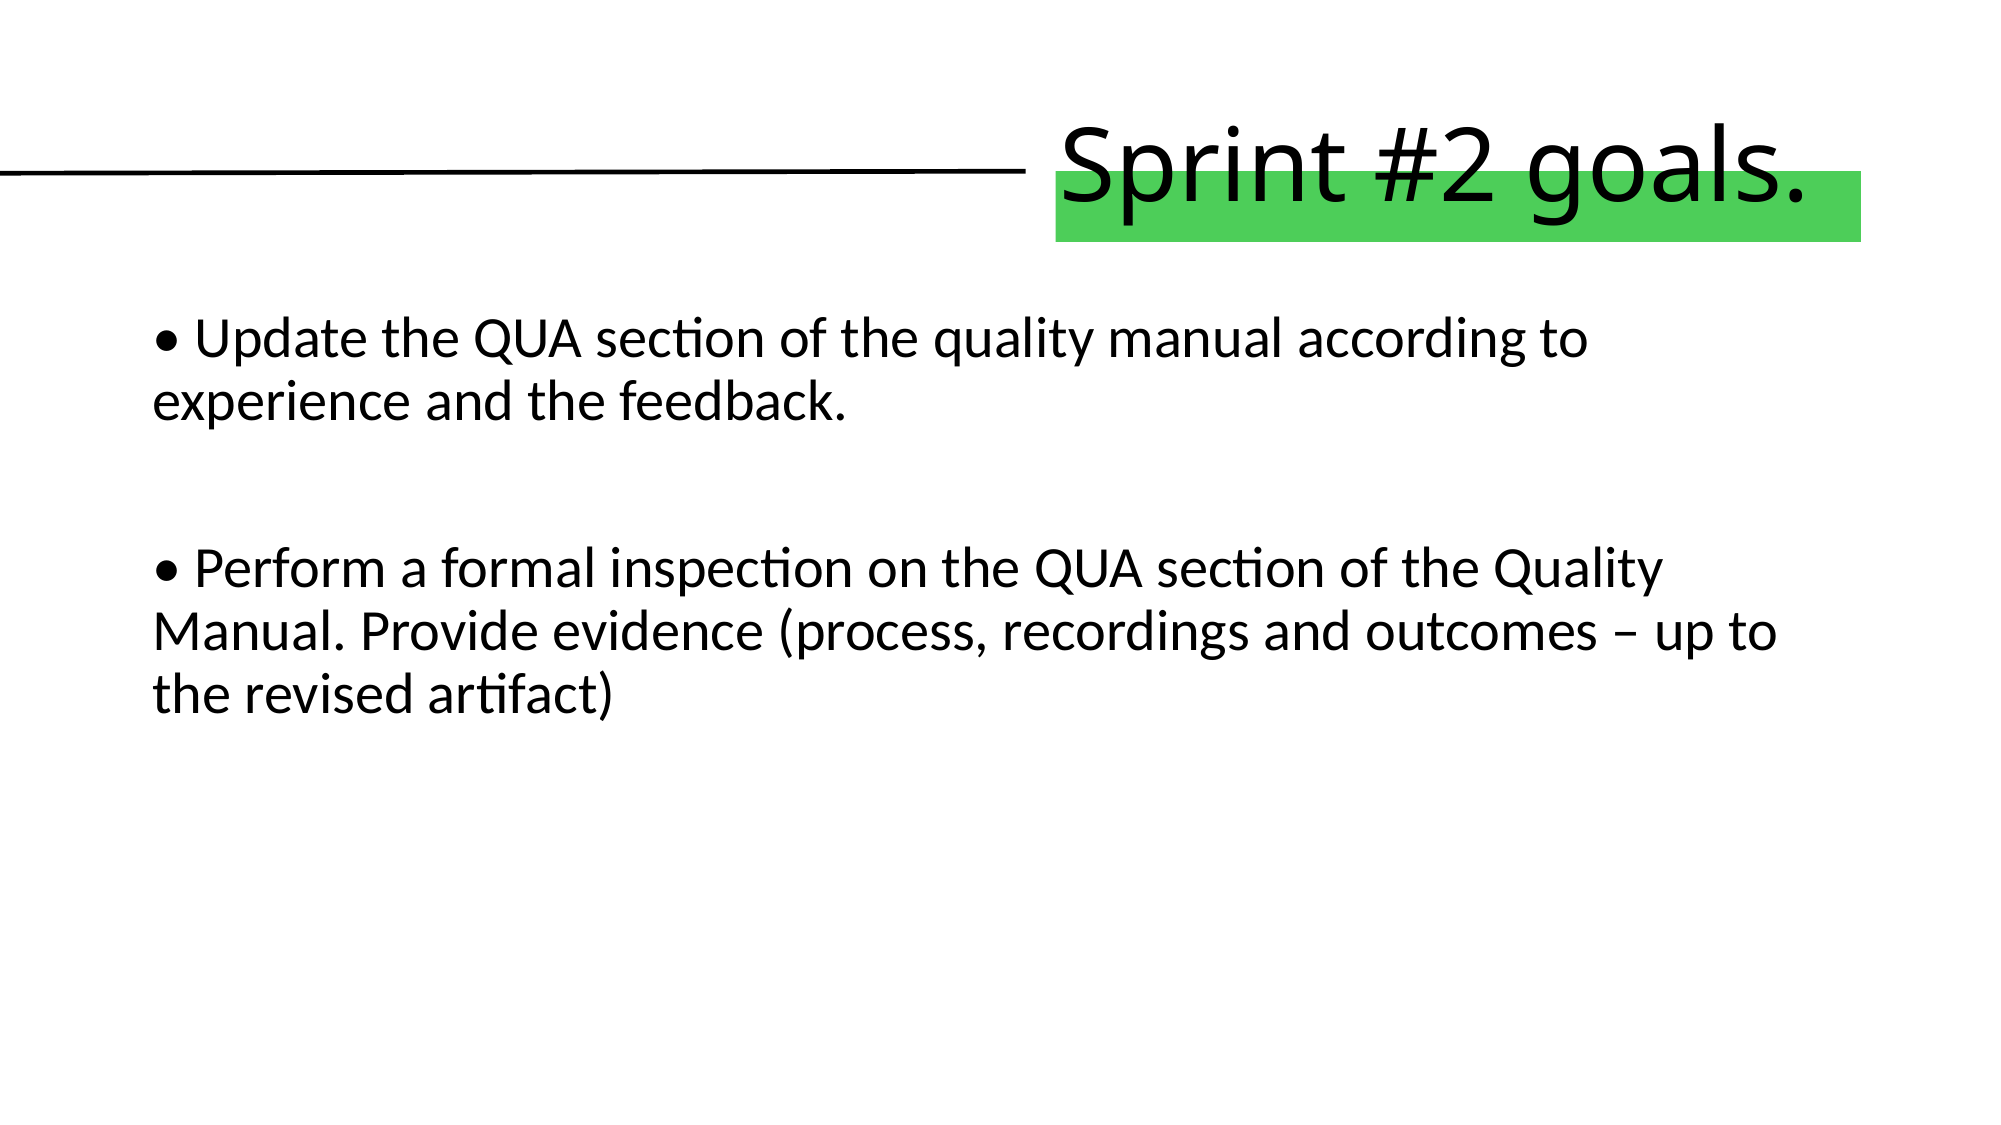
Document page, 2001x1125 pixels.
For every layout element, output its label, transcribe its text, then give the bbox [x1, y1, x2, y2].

list • Update the QUA section of the quality manual according to experience and the feedback. • Perform a formal inspection on the QUA section of the Quality Manual. Provide evidence (process, recordings and outcomes – up to the revised artifact) [137, 299, 1863, 1014]
title Sprint #2 goals. [1044, 59, 1863, 278]
